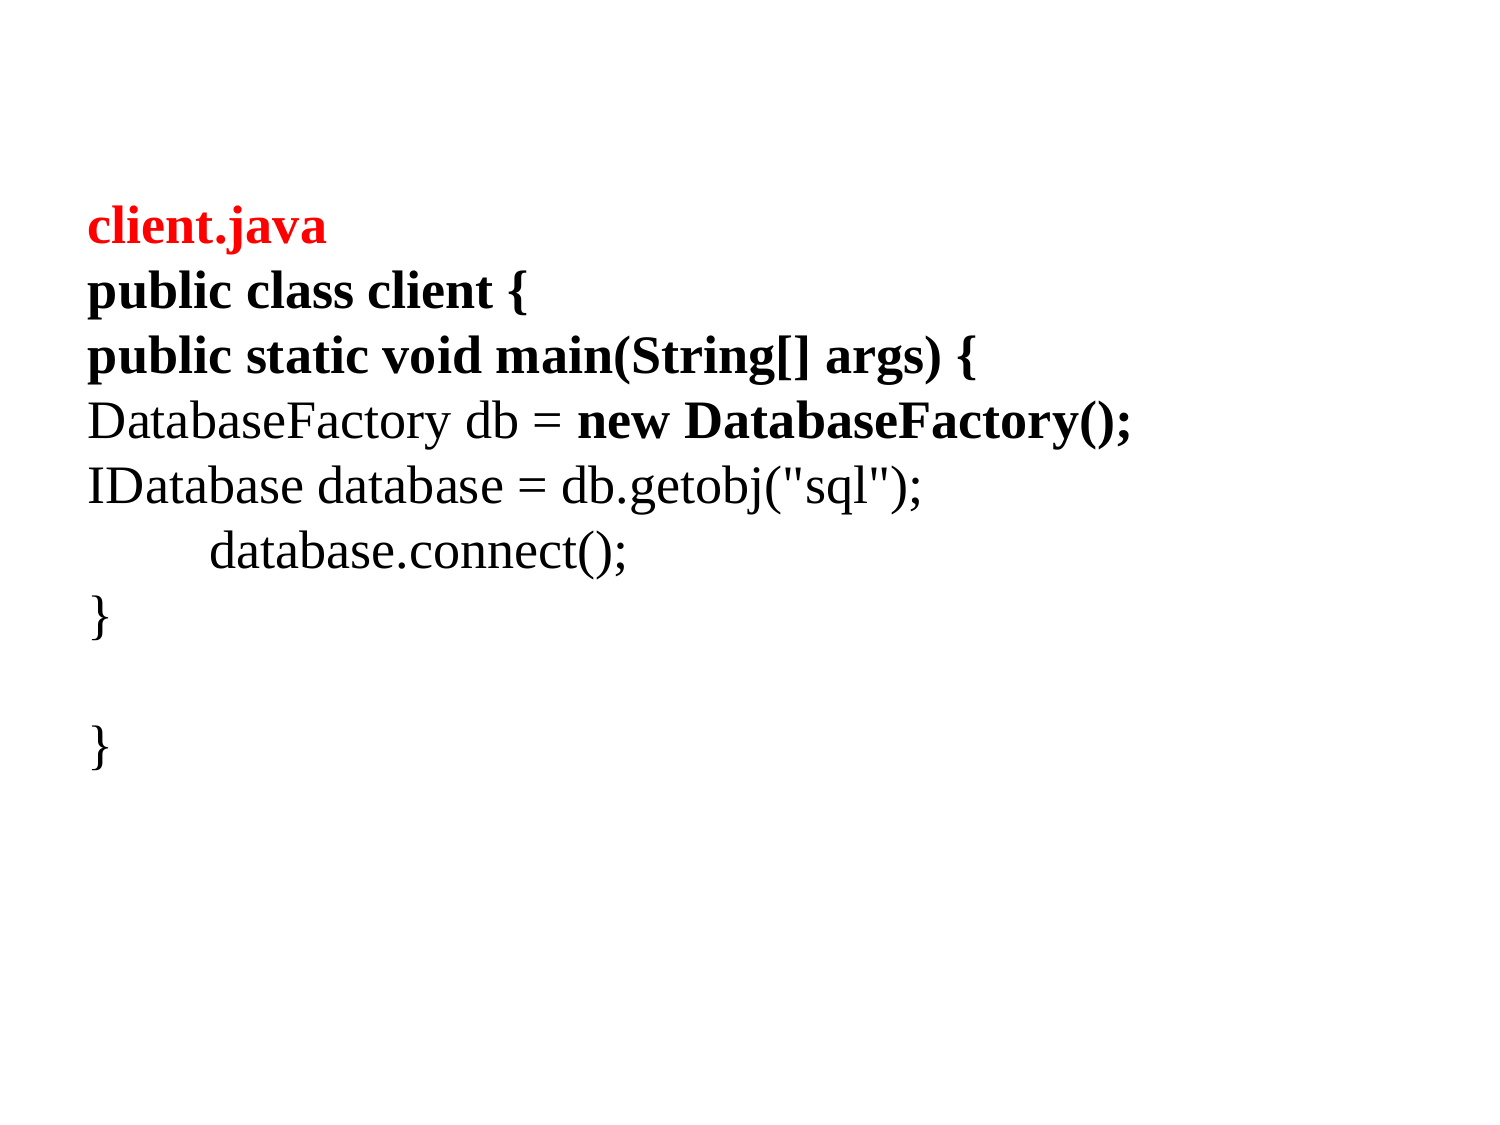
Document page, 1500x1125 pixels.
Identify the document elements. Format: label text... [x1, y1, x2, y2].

list client.java public class client { public static void main(String[] args) { DatabaseFactory db = new DatabaseFactory(); IDatabase database = db.getobj("sql"); database.connect(); } } [87, 189, 1413, 846]
